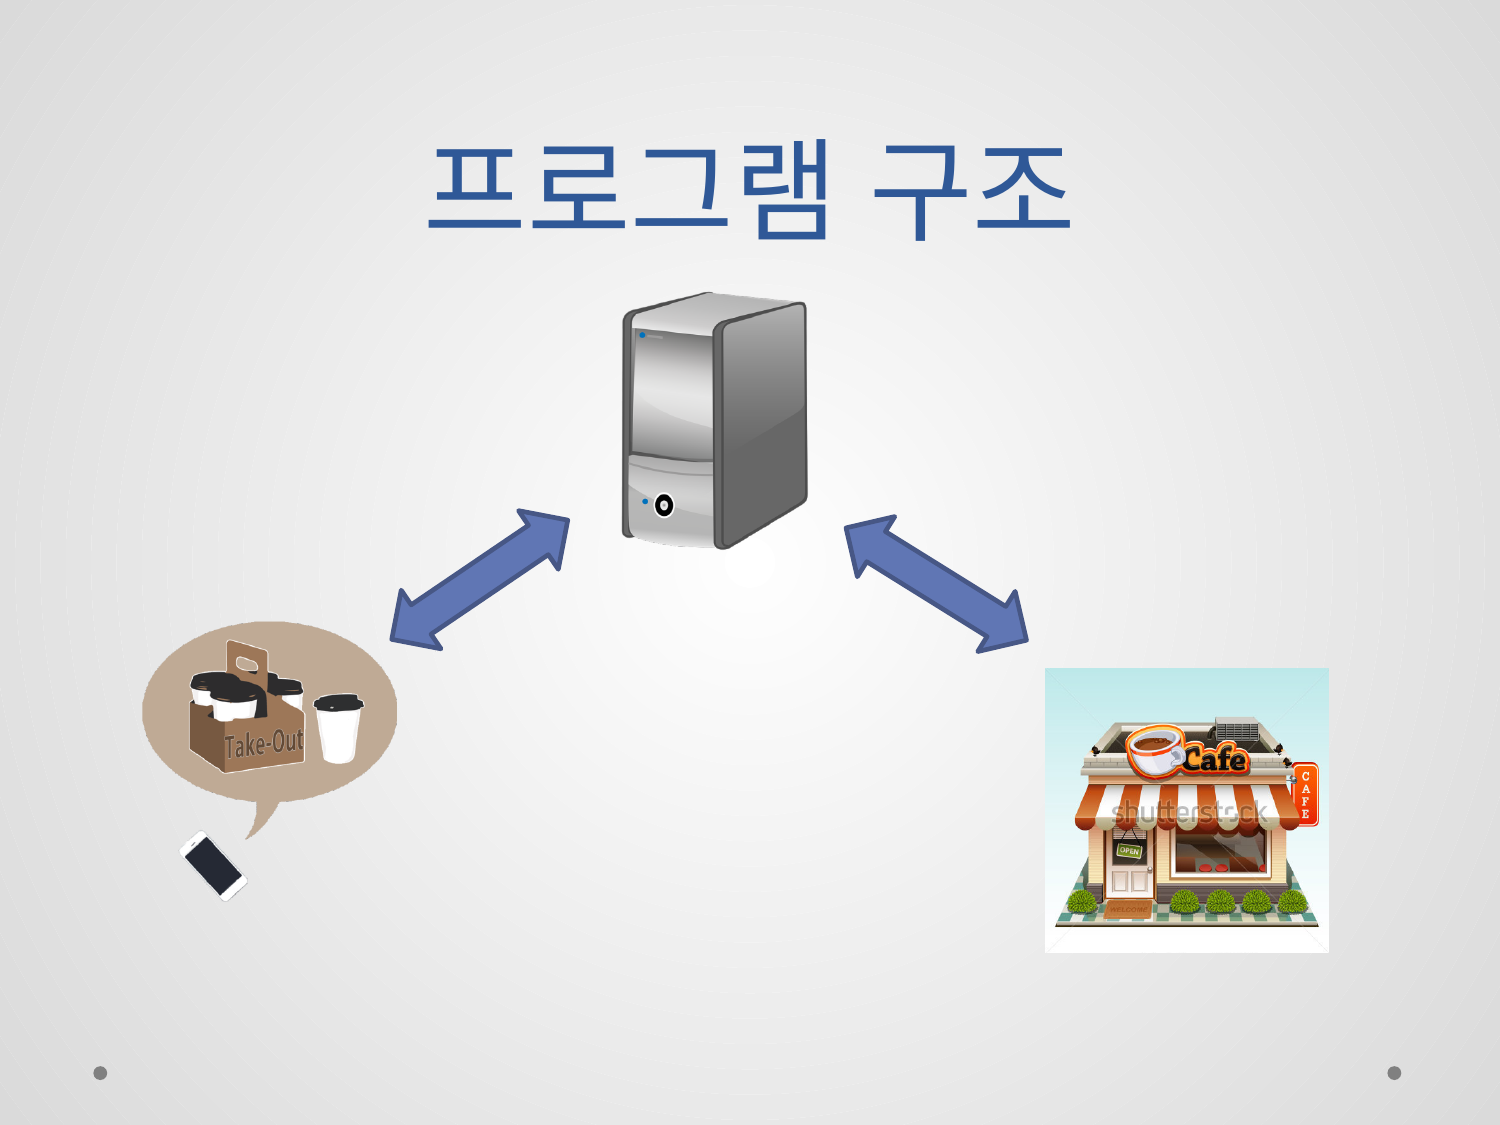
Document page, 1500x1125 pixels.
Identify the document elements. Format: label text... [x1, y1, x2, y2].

title 프로그램 구조 [75, 0, 1425, 263]
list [88, 597, 455, 919]
text_box [397, 587, 408, 596]
picture [1045, 668, 1330, 953]
text_box [420, 508, 571, 618]
text_box [843, 514, 1029, 654]
picture [619, 290, 810, 552]
